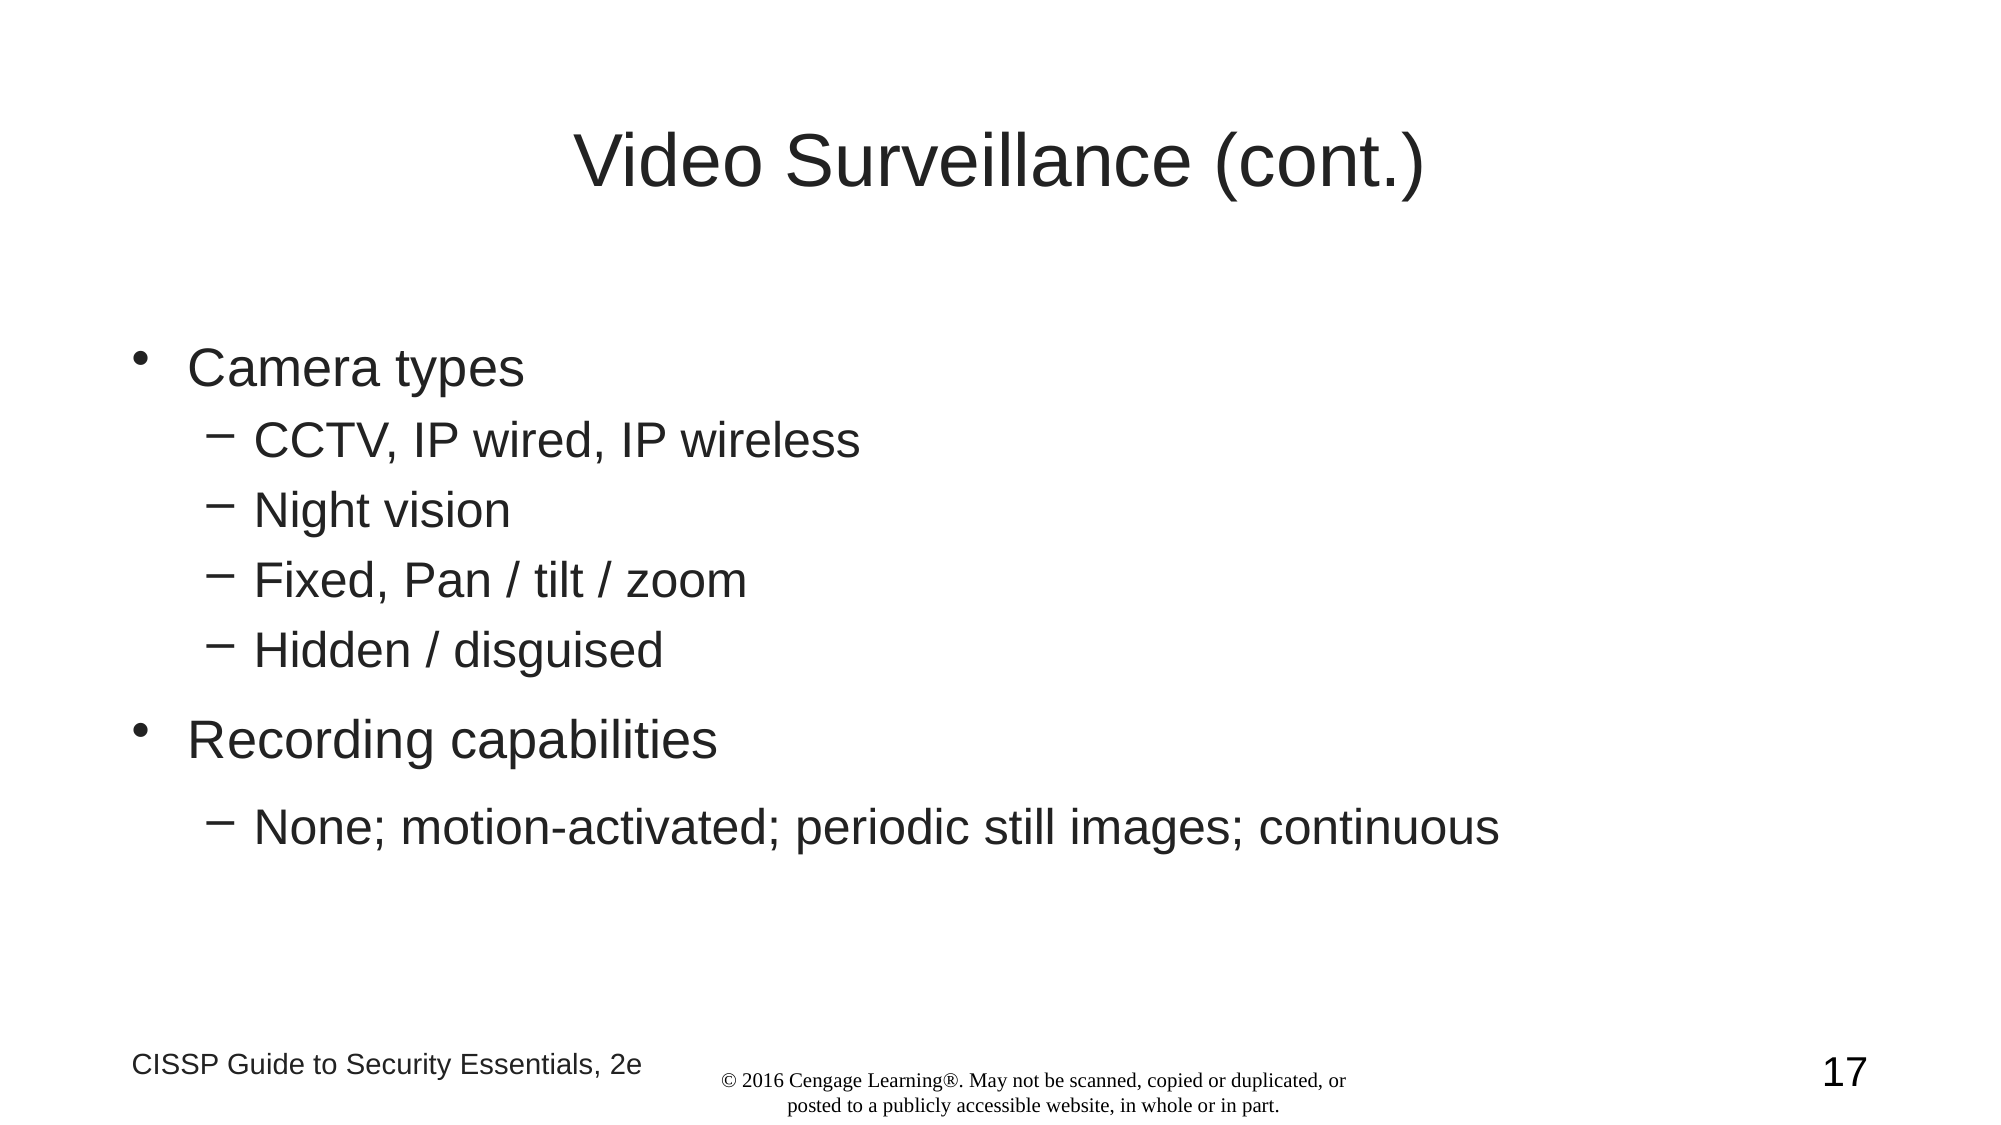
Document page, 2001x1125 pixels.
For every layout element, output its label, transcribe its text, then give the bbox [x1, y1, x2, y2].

footer CISSP Guide to Security Essentials, 2e [116, 1037, 1251, 1101]
list Camera types CCTV, IP wired, IP wireless Night vision Fixed, Pan / tilt / zoom Hidden / disguised Recording capabilities None; motion-activated; periodic still images; continuous [116, 324, 1884, 948]
title Video Surveillance (cont.) [116, 62, 1884, 250]
text_box © 2016 Cengage Learning®. May not be scanned, copied or duplicated, or posted to a publicly accessible website, in whole or in part. [677, 1059, 1390, 1125]
text_box [362, 787, 1638, 1013]
slide_number 17 [1766, 1037, 1884, 1101]
